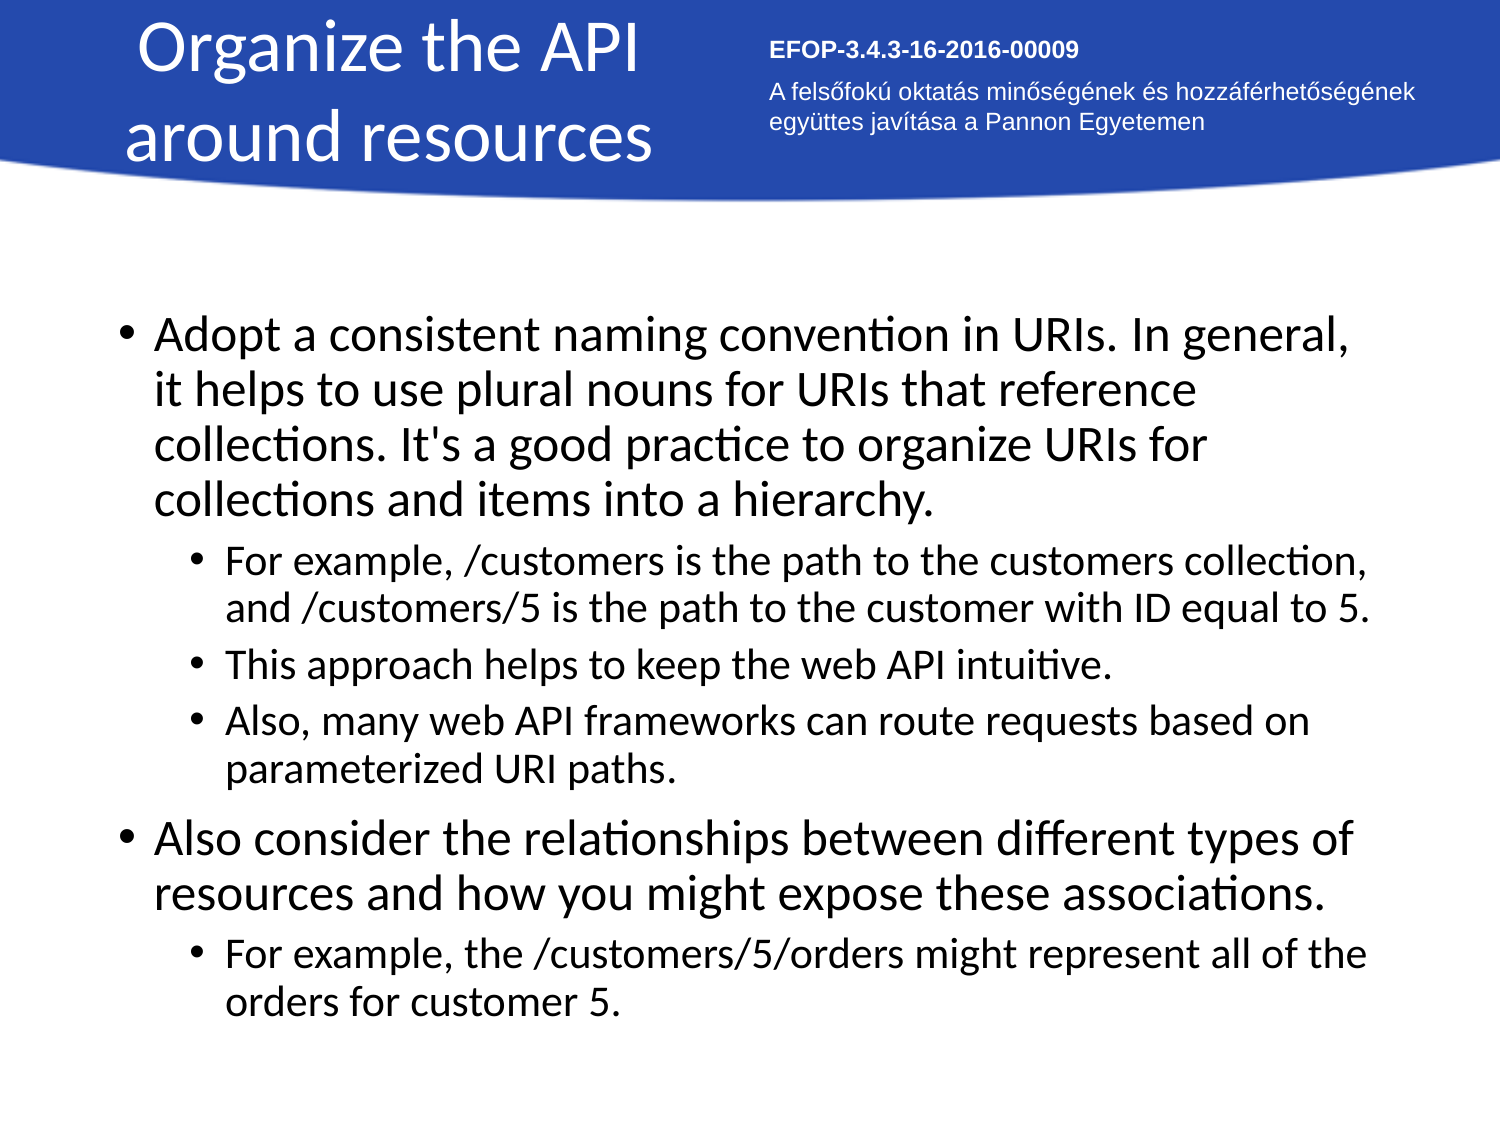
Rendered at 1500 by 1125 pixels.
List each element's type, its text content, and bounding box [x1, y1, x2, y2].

list Adopt a consistent naming convention in URIs. In general, it helps to use plural nouns for URIs that reference collections. It's a good practice to organize URIs for collections and items into a hierarchy. For example, /customers is the path to the customers collection, and /customers/5 is the path to the customer with ID equal to 5. This approach helps to keep the web API intuitive. Also, many web API frameworks can route requests based on parameterized URI paths. Also consider the relationships between different types of resources and how you might expose these associations. For example, the /customers/5/orders might represent all of the orders for customer 5. [103, 299, 1397, 1061]
text_box Organize the API around resources [41, 0, 739, 173]
text_box EFOP-3.4.3-16-2016-00009 A felsőfokú oktatás minőségének és hozzáférhetőségének együttes javítása a Pannon Egyetemen [754, 25, 1465, 143]
picture [0, 0, 1500, 1125]
